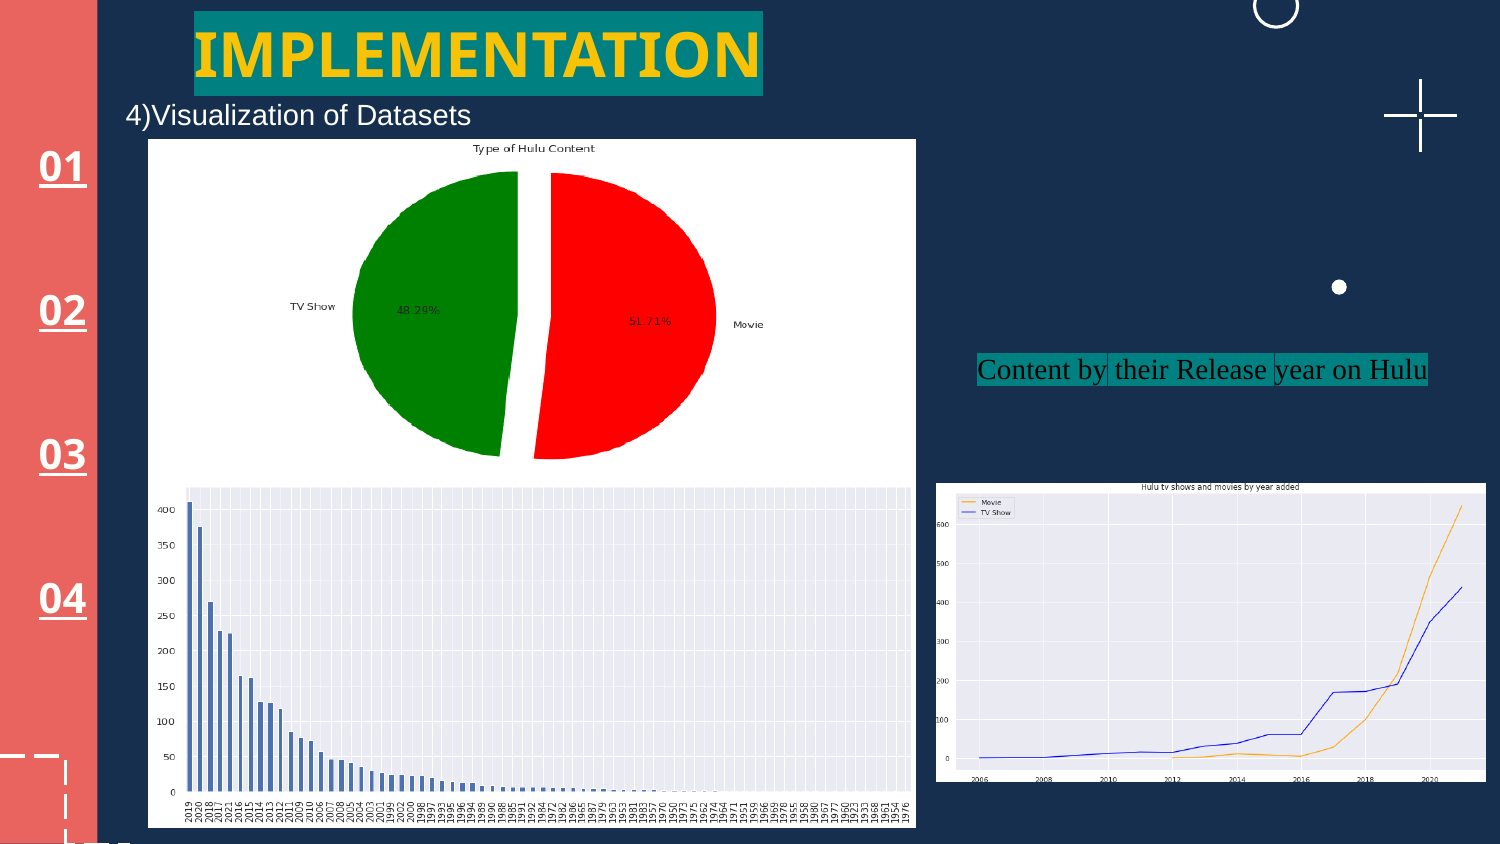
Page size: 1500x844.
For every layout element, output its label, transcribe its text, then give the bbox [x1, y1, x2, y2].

text_box 04 [13, 556, 112, 638]
text_box Content by their Release year on Hulu [952, 342, 1461, 393]
text_box 01 [13, 123, 112, 206]
text_box 02 [13, 267, 112, 350]
text_box [1331, 279, 1347, 295]
picture [147, 139, 916, 829]
text_box 03 [13, 412, 112, 494]
picture [936, 483, 1487, 782]
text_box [1383, 78, 1457, 152]
title IMPLEMENTATION [178, 0, 1397, 79]
text_box 4)Visualization of Datasets [110, 89, 1299, 139]
